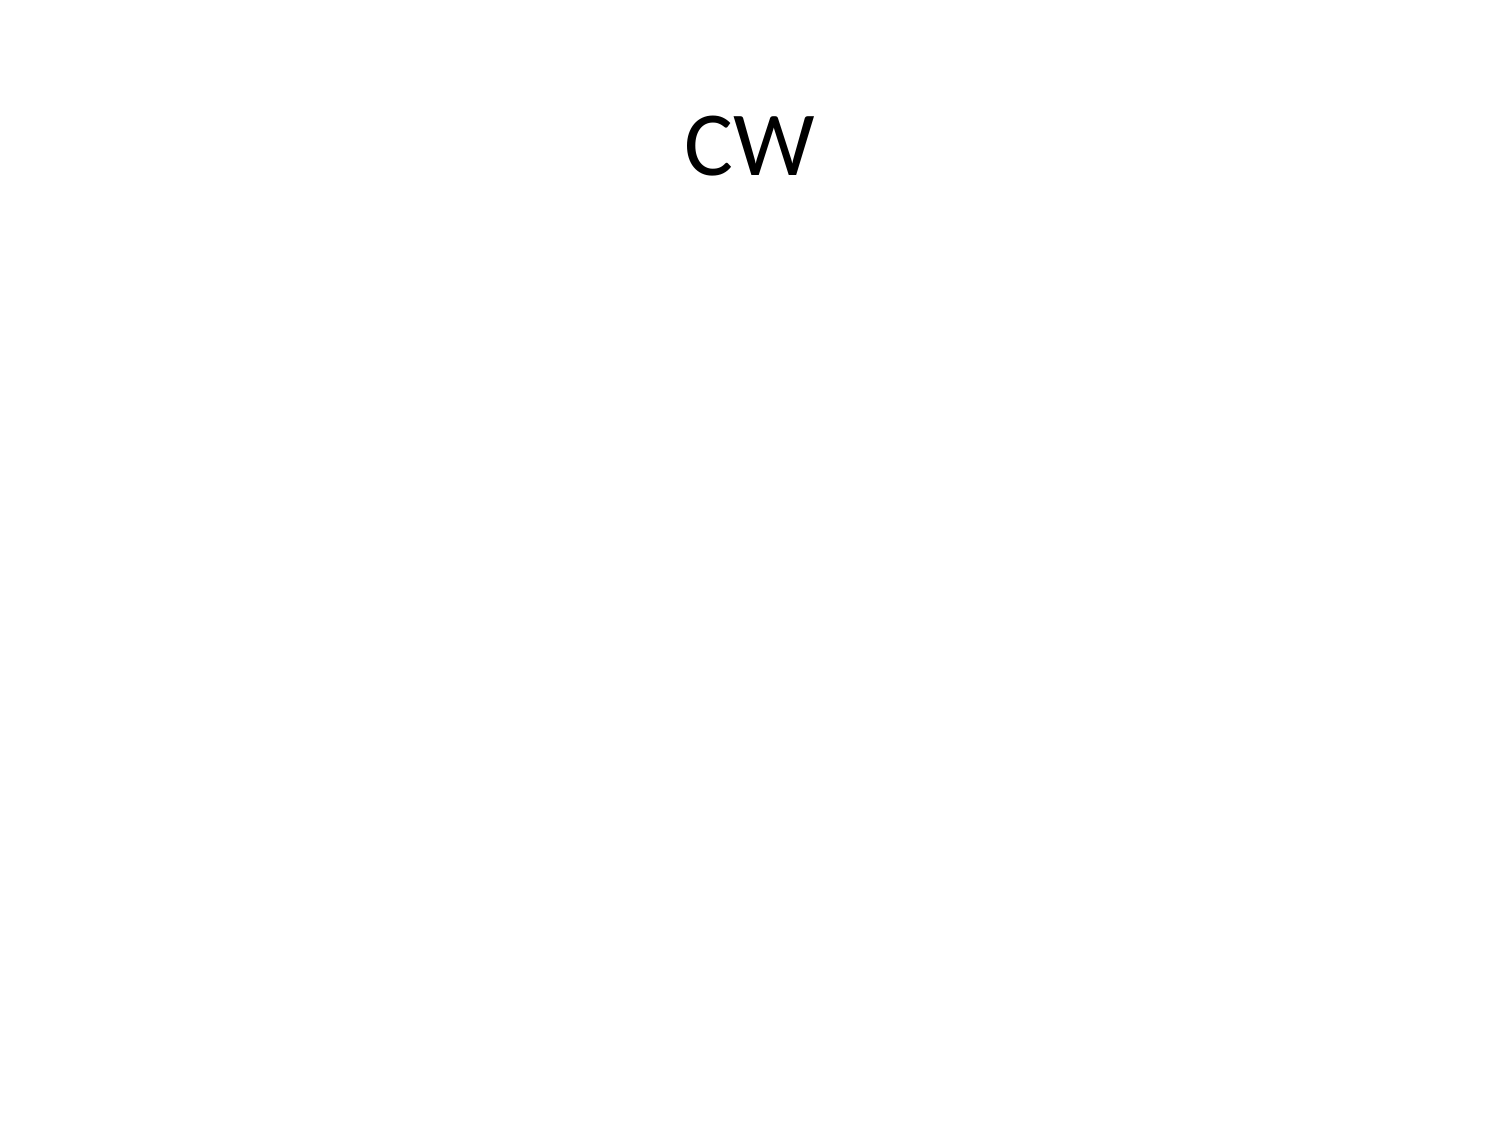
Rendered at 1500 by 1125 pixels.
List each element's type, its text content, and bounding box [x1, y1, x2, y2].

title CW [75, 45, 1425, 233]
